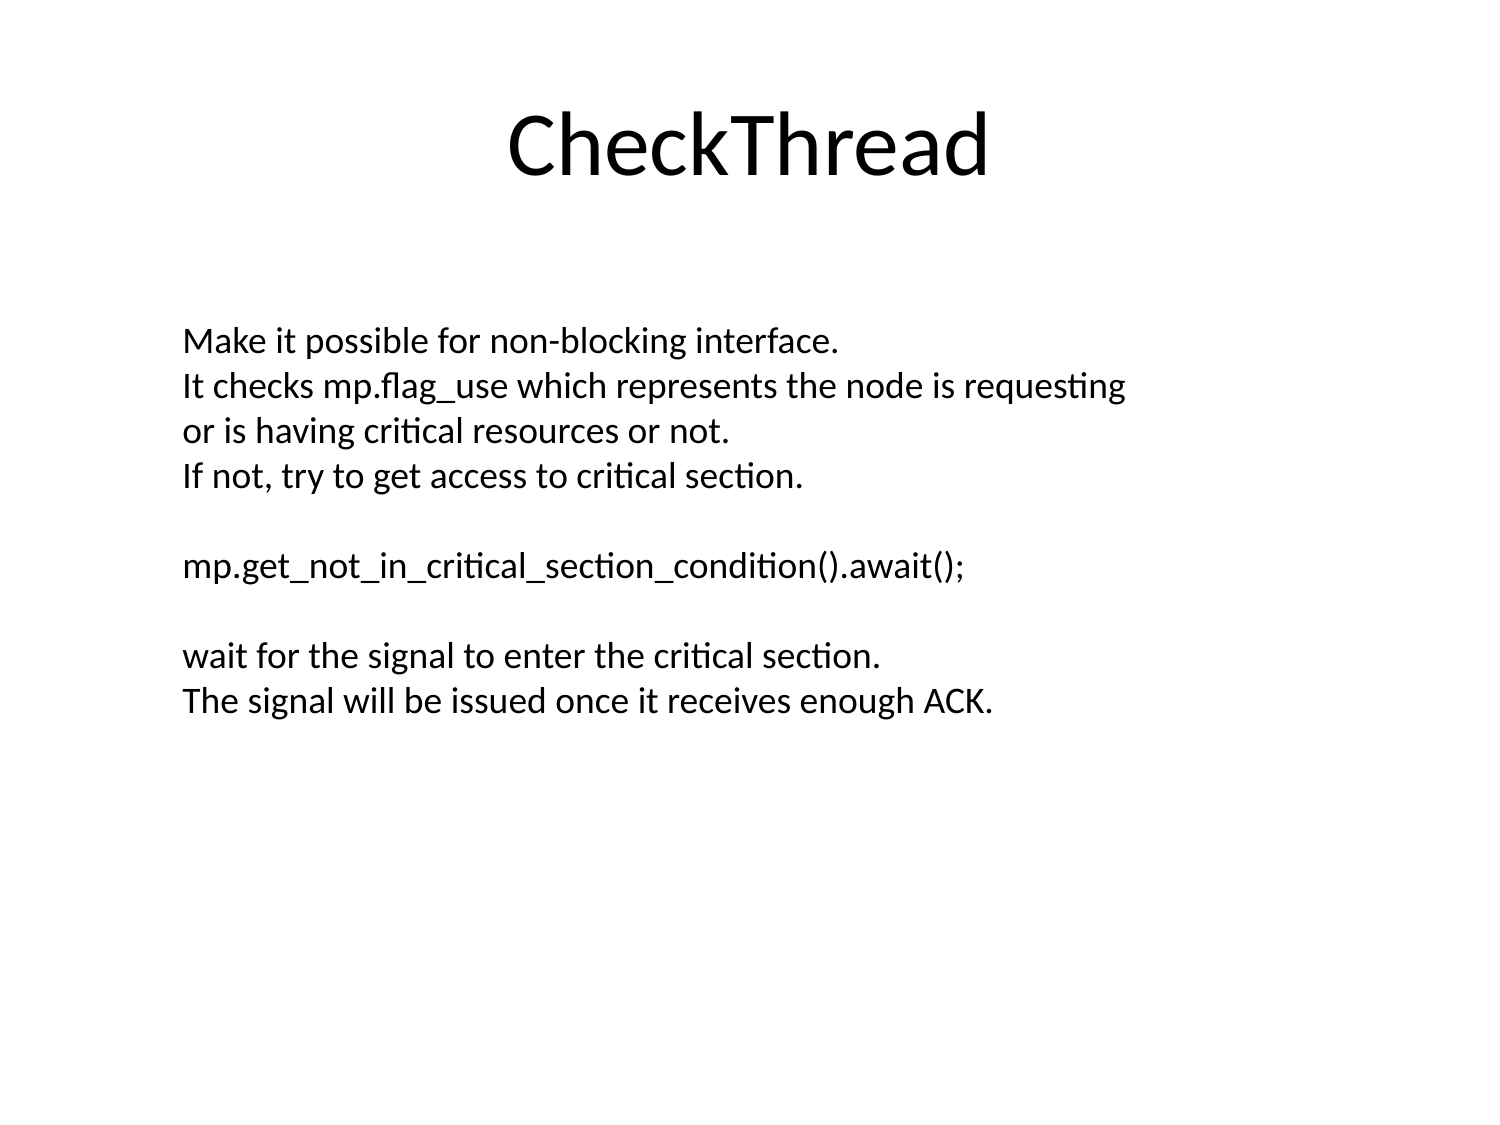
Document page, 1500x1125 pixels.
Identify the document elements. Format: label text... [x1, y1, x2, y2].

text_box Make it possible for non-blocking interface. It checks mp.flag_use which represents the node is requesting or is having critical resources or not. If not, try to get access to critical section. mp.get_not_in_critical_section_condition().await(); wait for the signal to enter the critical section. The signal will be issued once it receives enough ACK. [167, 308, 1145, 729]
title CheckThread [75, 45, 1425, 233]
